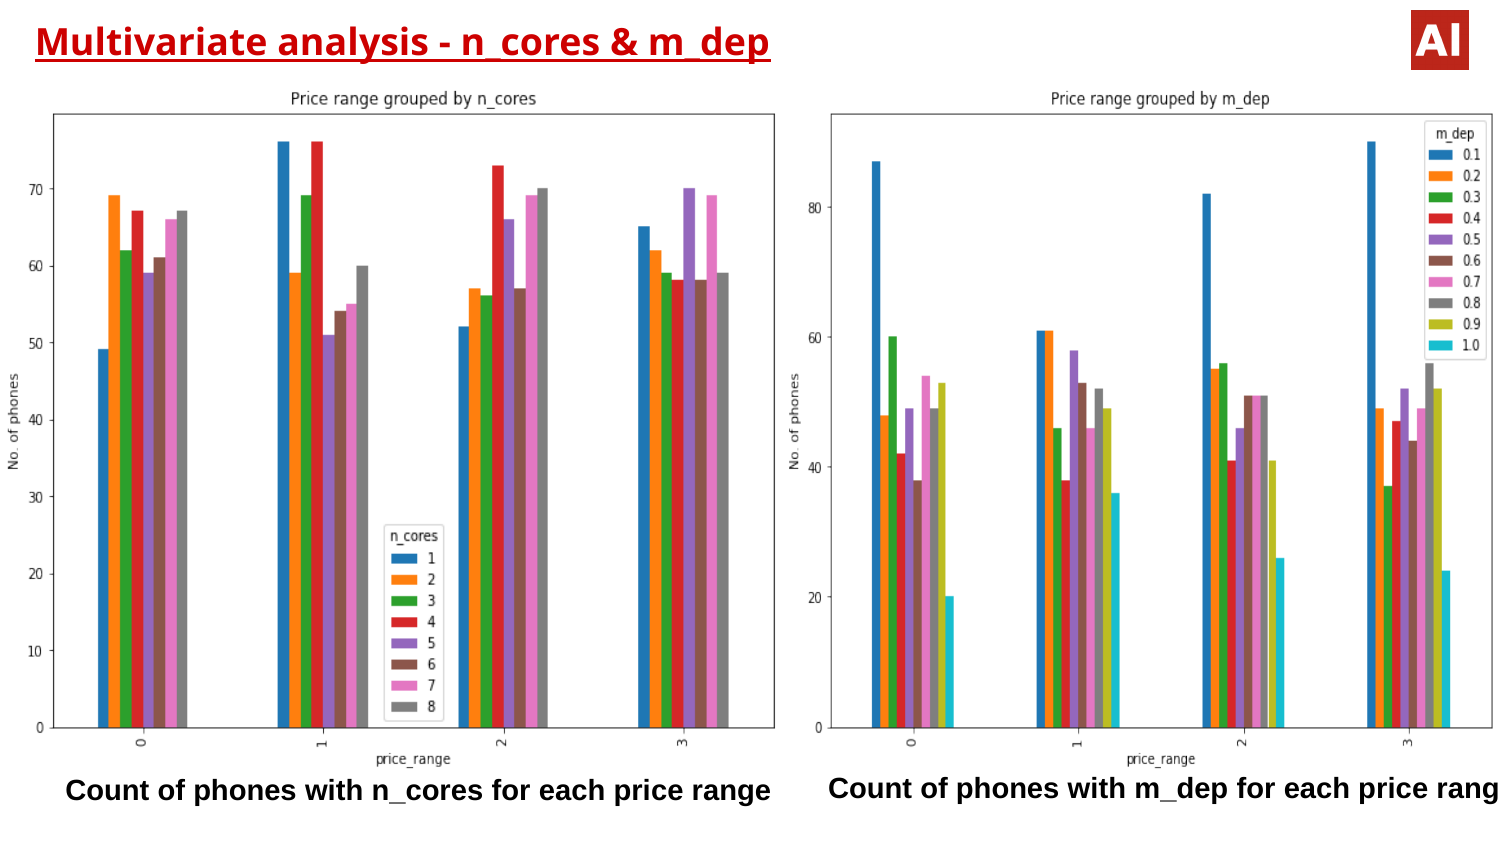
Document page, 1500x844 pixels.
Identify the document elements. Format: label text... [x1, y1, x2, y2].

text_box Count of phones with n_cores for each price range [50, 786, 801, 814]
picture [1418, 10, 1469, 70]
picture [0, 80, 1500, 777]
title Multivariate analysis - n_cores & m_dep [19, 3, 1418, 79]
text_box Count of phones with m_dep for each price range [813, 785, 1500, 812]
